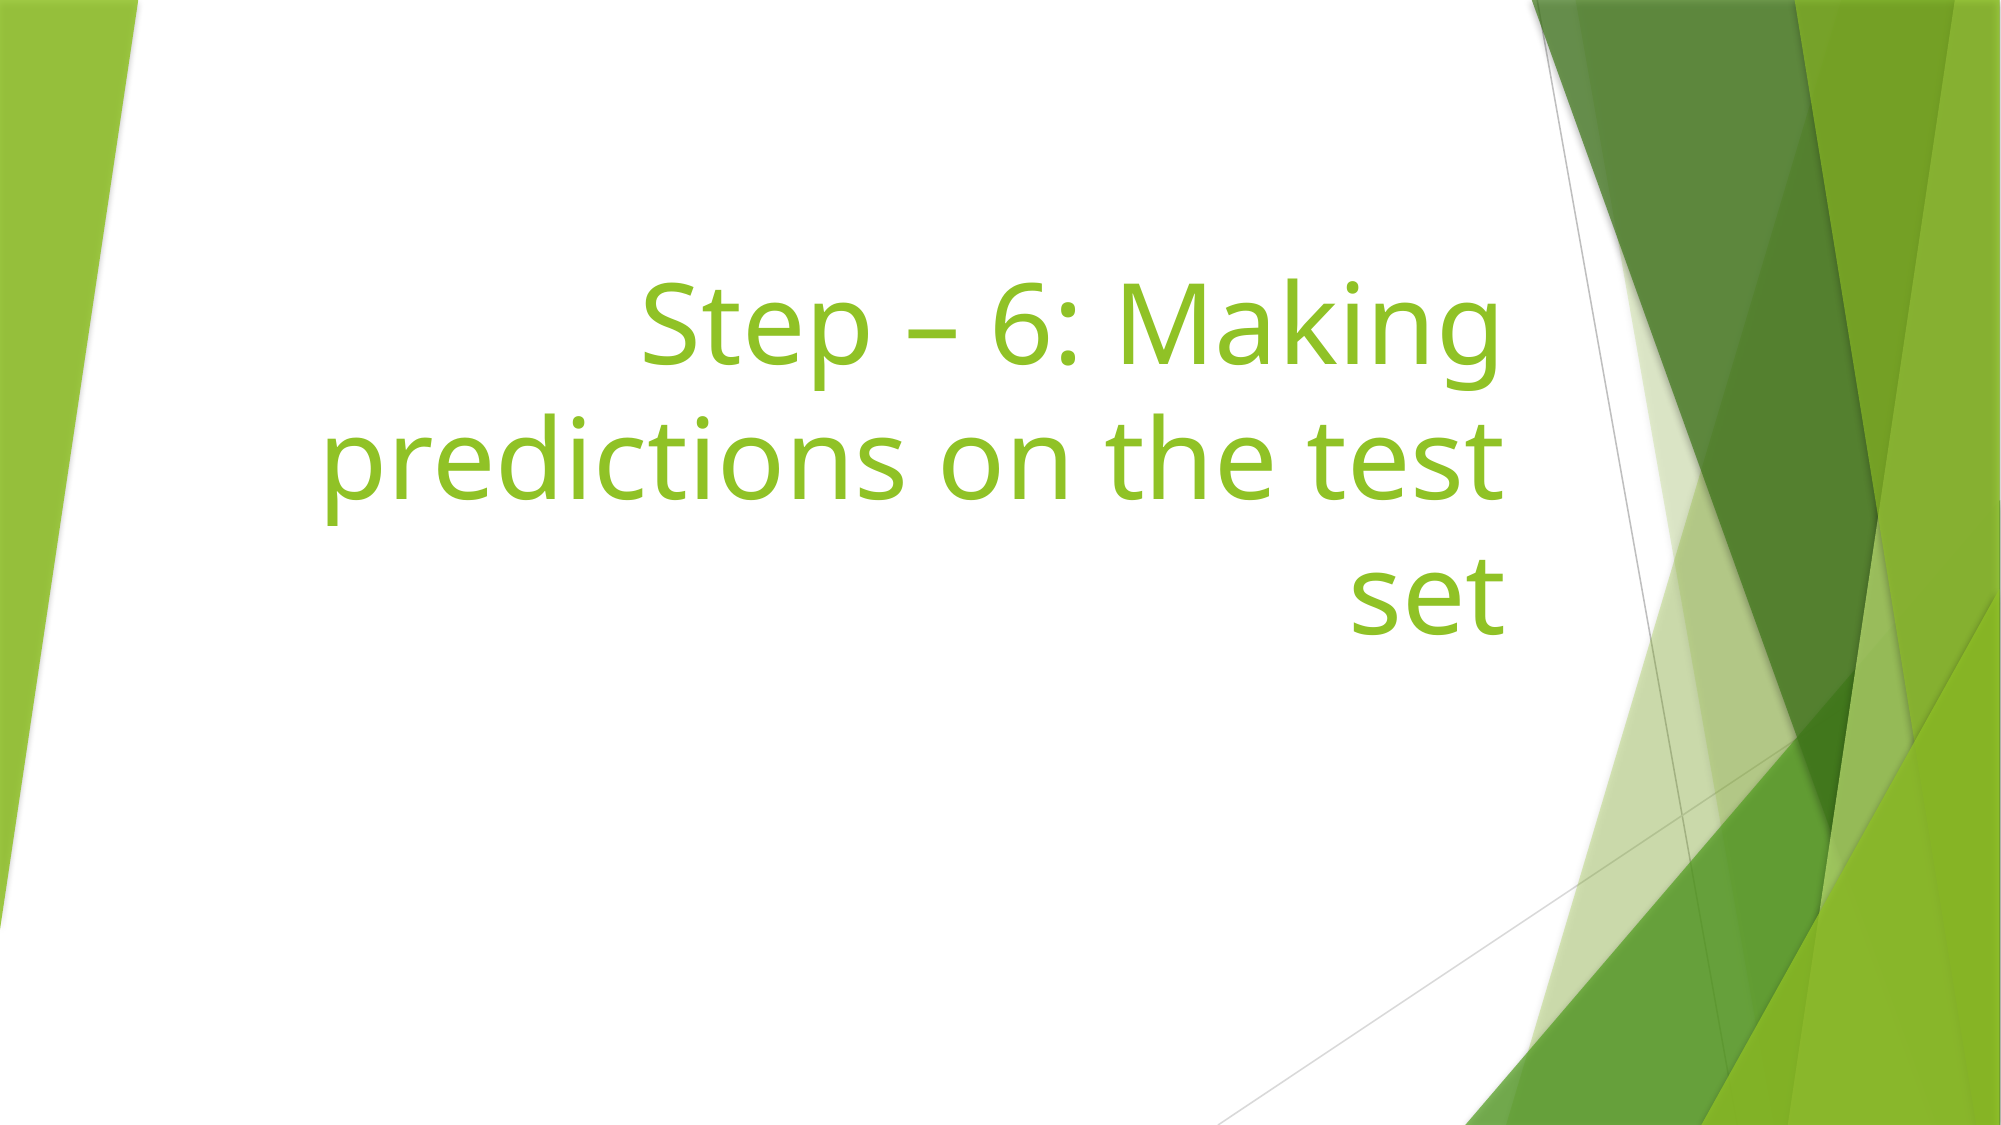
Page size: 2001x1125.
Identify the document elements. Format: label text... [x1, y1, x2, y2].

title Step – 6: Making predictions on the test set [247, 394, 1522, 665]
